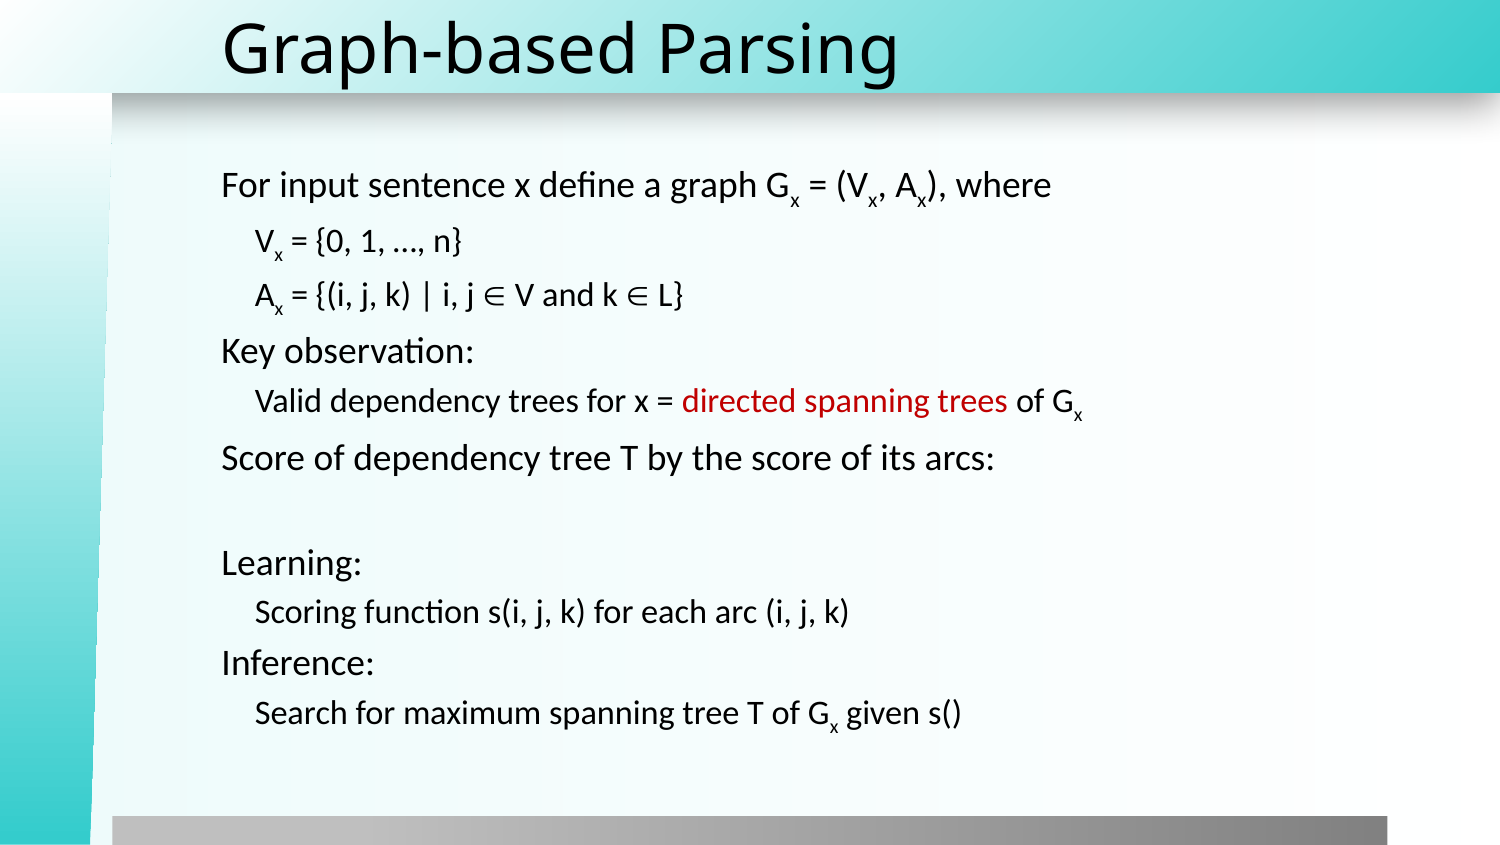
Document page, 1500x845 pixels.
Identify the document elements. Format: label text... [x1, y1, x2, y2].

title Graph-based Parsing [206, 0, 1500, 94]
